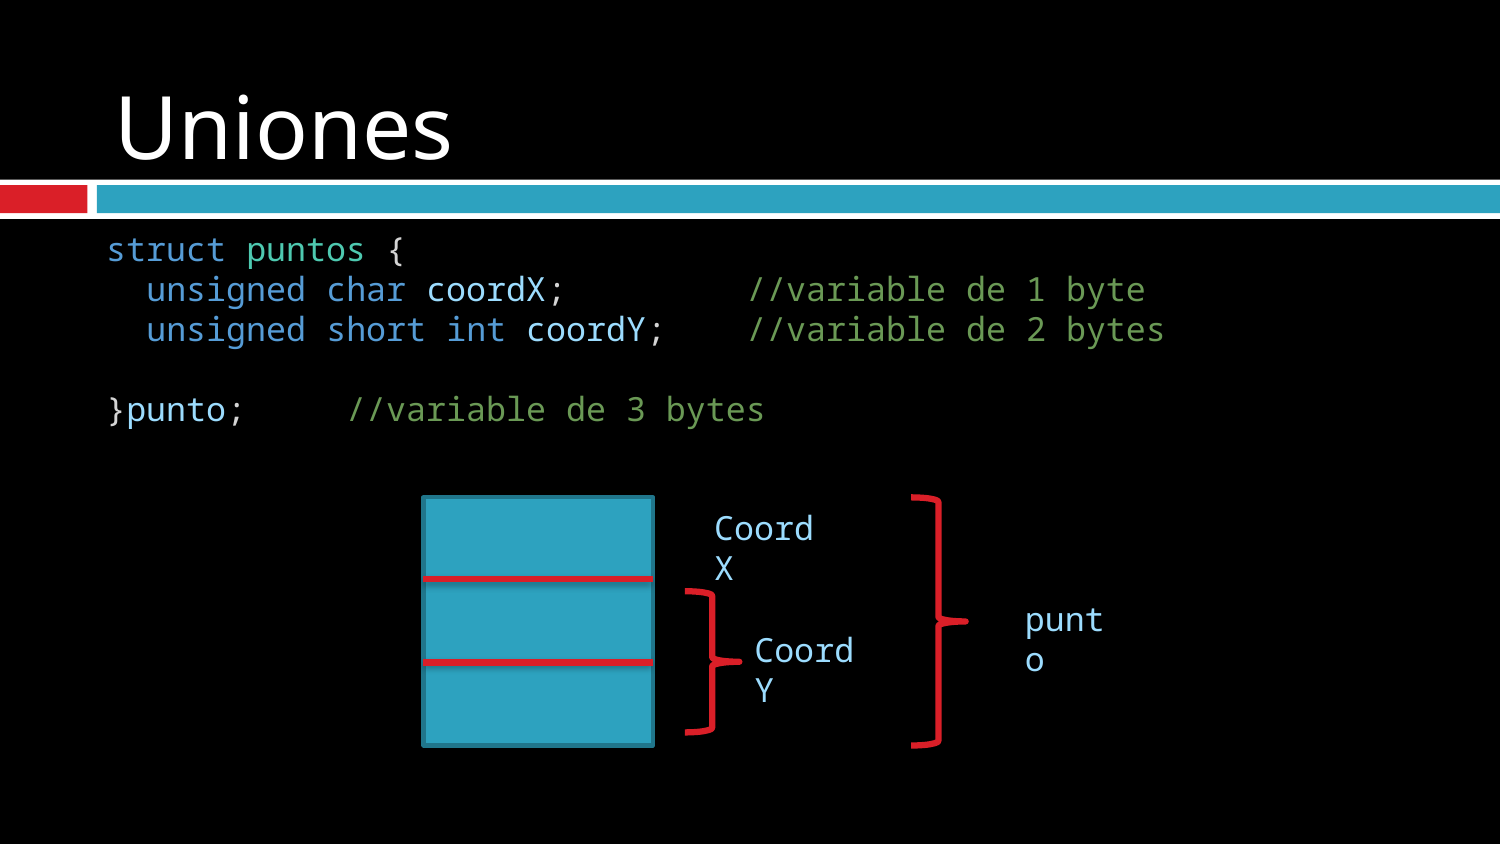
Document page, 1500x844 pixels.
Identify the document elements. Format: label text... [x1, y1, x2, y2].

text_box [911, 497, 966, 746]
text_box CoordX [699, 499, 840, 595]
text_box punto [1009, 591, 1133, 686]
text_box CoordY [739, 621, 881, 717]
text_box [423, 497, 653, 576]
text_box [684, 591, 740, 733]
text_box [423, 672, 653, 746]
text_box [423, 590, 653, 659]
title Uniones [99, 19, 1438, 185]
text_box struct puntos { unsigned char coordX; //variable de 1 byte unsigned short int coordY; //variable de 2 bytes }punto; //variable de 3 bytes [64, 220, 1334, 436]
